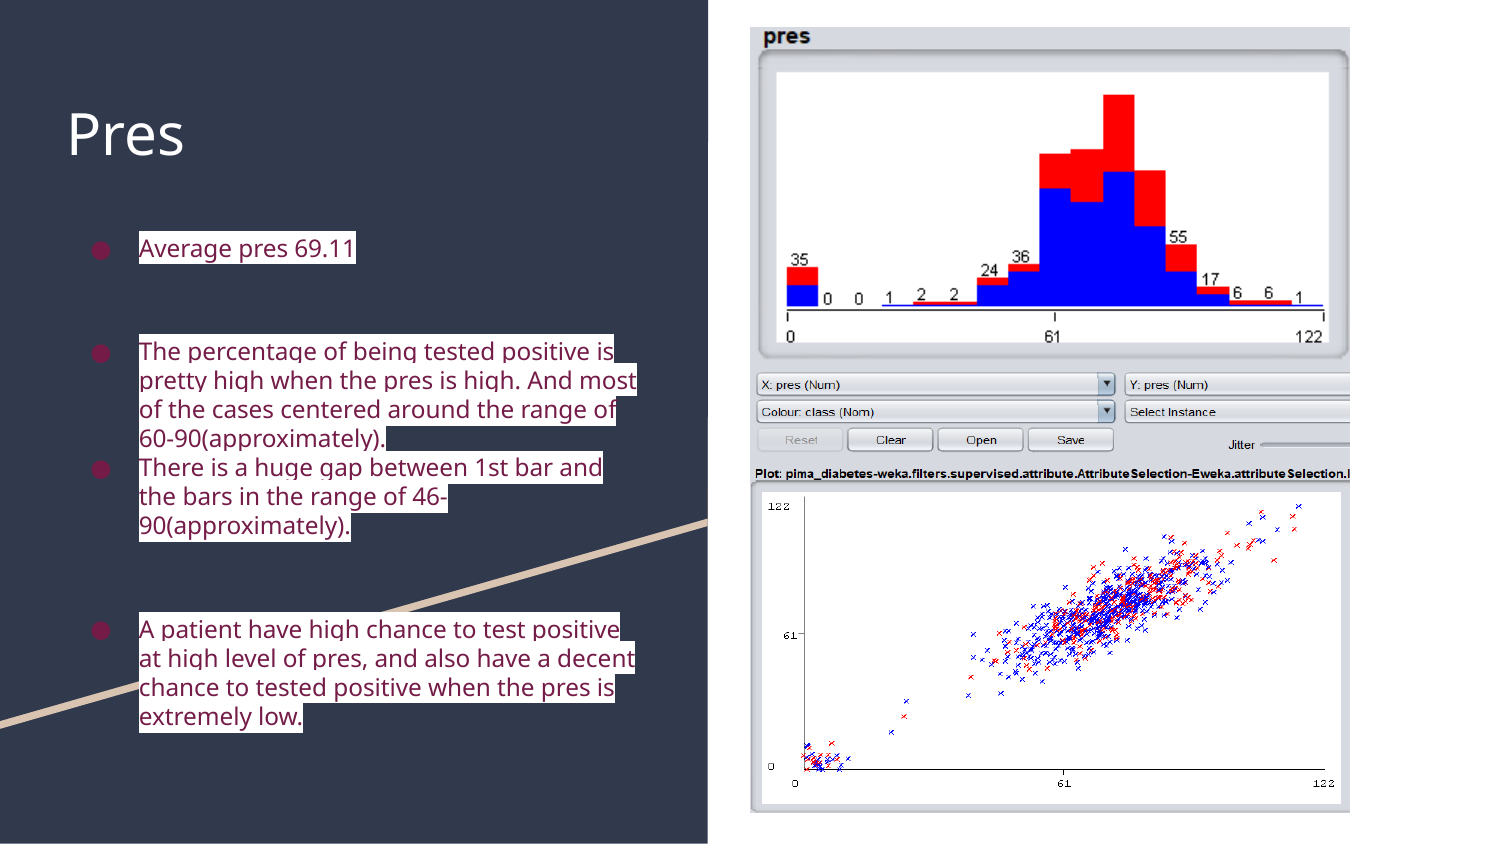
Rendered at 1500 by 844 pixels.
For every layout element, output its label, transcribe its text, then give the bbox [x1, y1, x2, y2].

list Average pres 69.11 The percentage of being tested positive is pretty high when the pres is high. And most of the cases centered around the range of 60-90(approximately). There is a huge gap between 1st bar and the bars in the range of 46-90(approximately). A patient have high chance to test positive at high level of pres, and also have a decent chance to tested positive when the pres is extremely low. [51, 217, 660, 753]
title Pres [51, 82, 660, 197]
picture [749, 27, 1350, 813]
